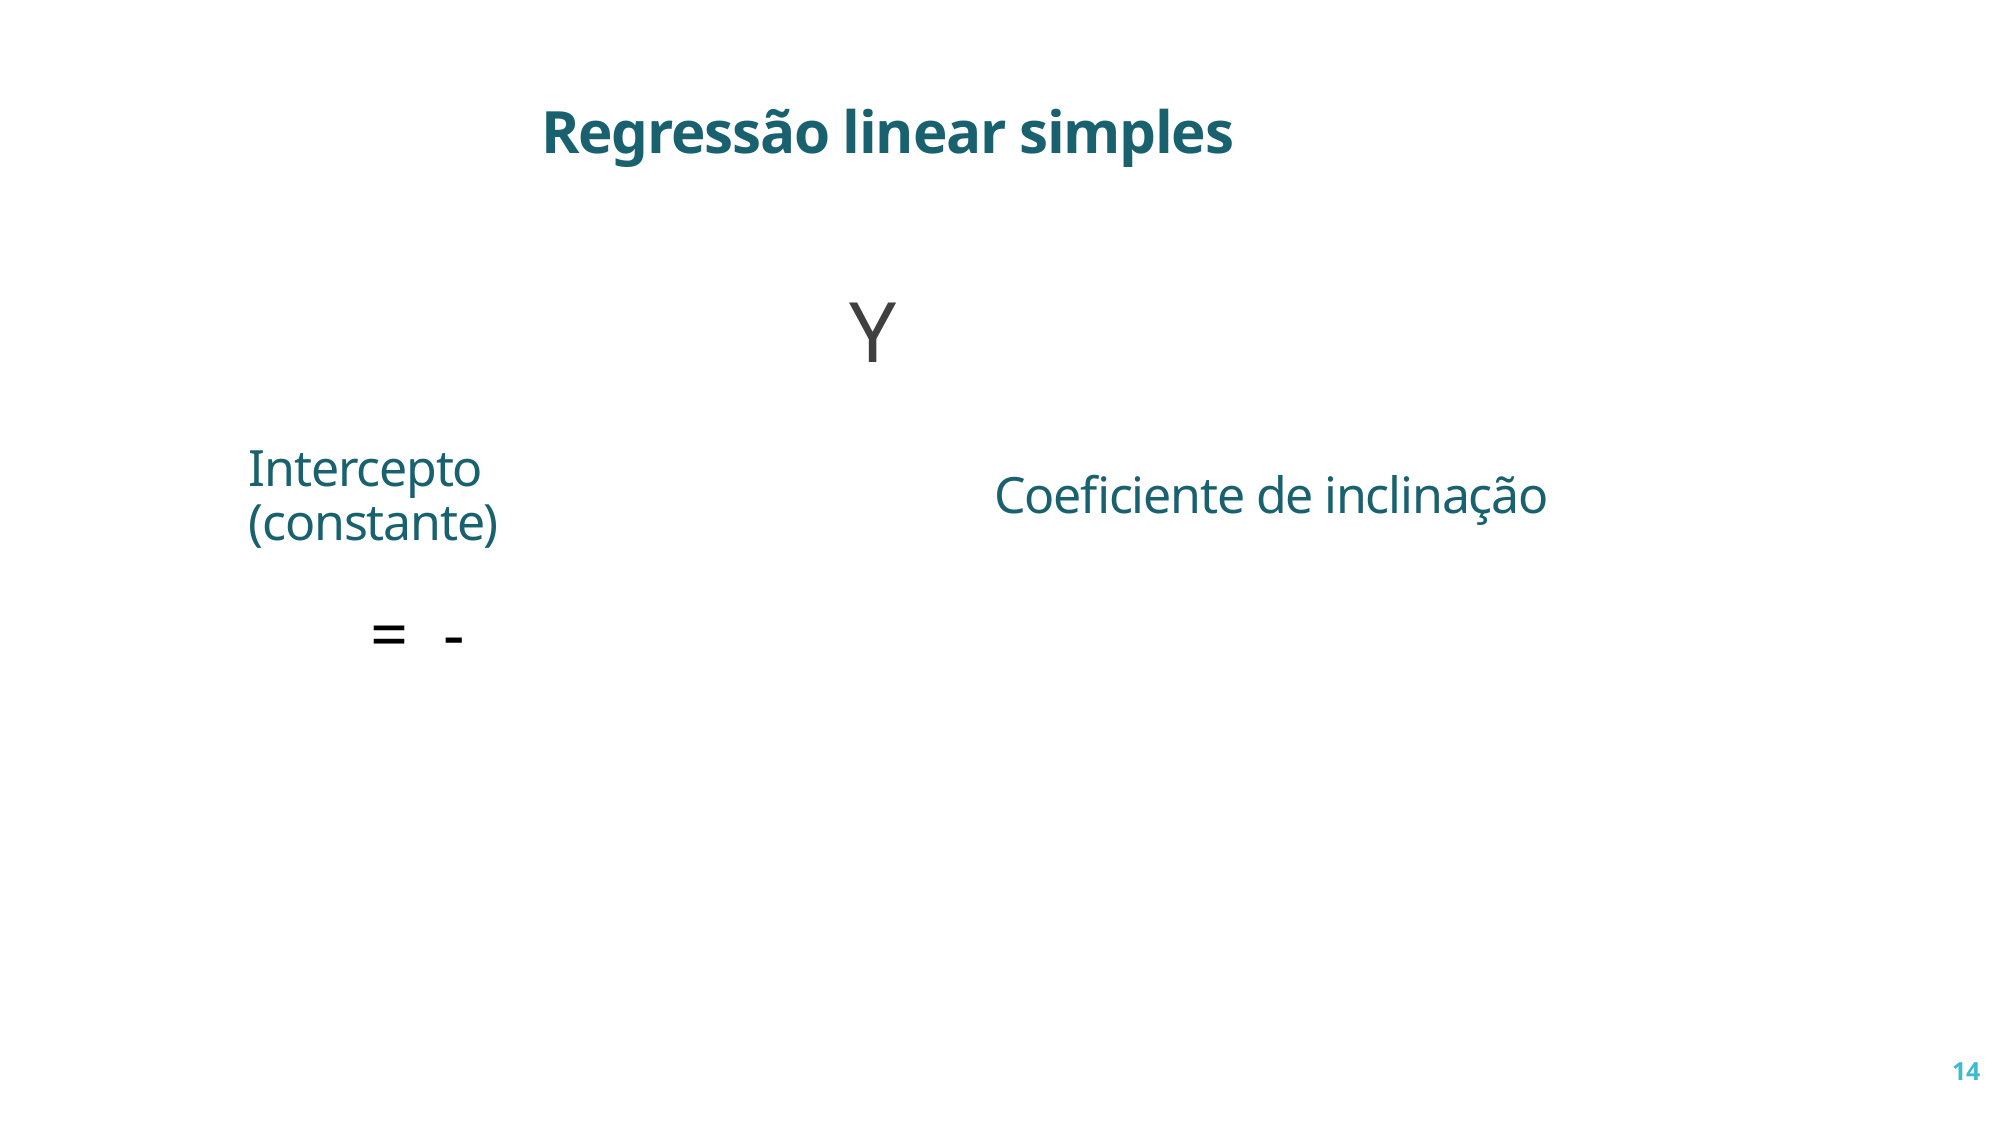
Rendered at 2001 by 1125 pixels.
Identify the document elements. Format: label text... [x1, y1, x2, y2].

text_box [233, 430, 722, 673]
text_box Regressão linear simples [30, 67, 1745, 201]
slide_number 14 [1744, 1042, 1996, 1103]
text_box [979, 430, 1871, 708]
